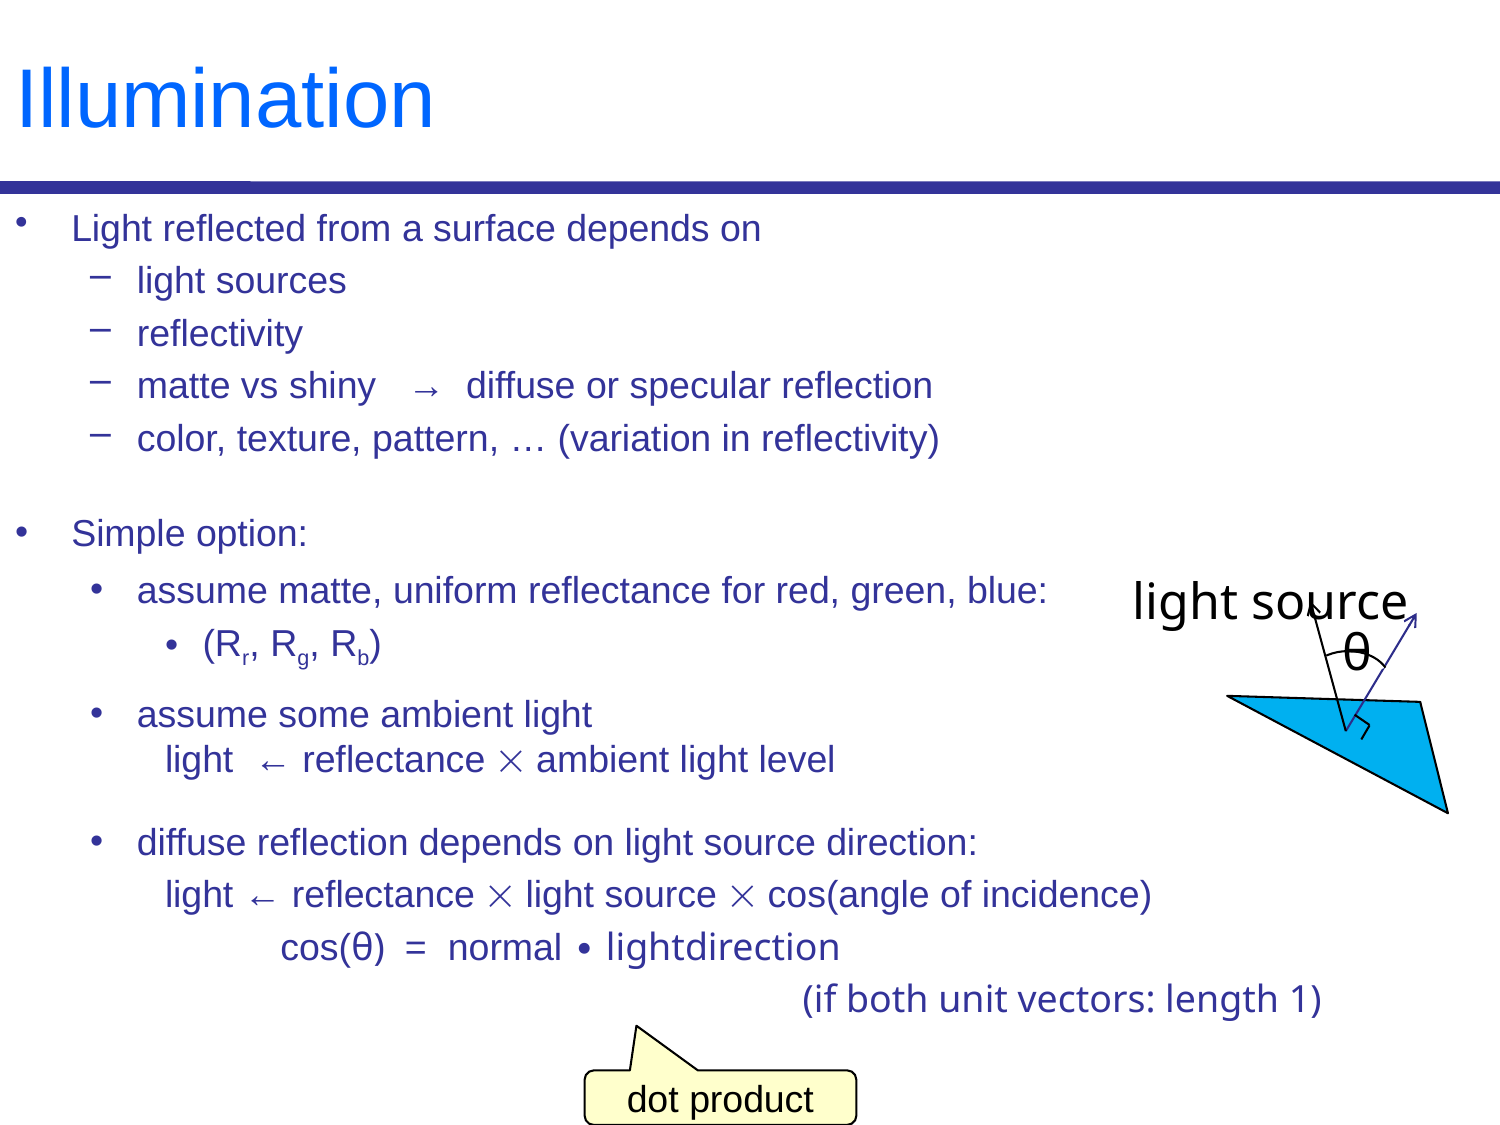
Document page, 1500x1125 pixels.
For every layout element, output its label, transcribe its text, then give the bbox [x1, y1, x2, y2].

text_box dot product [584, 1025, 857, 1125]
list Light reflected from a surface depends on light sources reflectivity matte vs shiny → diffuse or specular reflection color, texture, pattern, … (variation in reflectivity) Simple option: assume matte, uniform reflectance for red, green, blue: (Rr, Rg, Rb) assume some ambient light light ← reflectance  ambient light level diffuse reflection depends on light source direction: light ← reflectance  light source  cos(angle of incidence) cos(θ) = normal ∙ lightdirection (if both unit vectors: length 1) [0, 196, 1500, 1125]
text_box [1180, 562, 1454, 803]
title Illumination [0, 0, 1500, 188]
